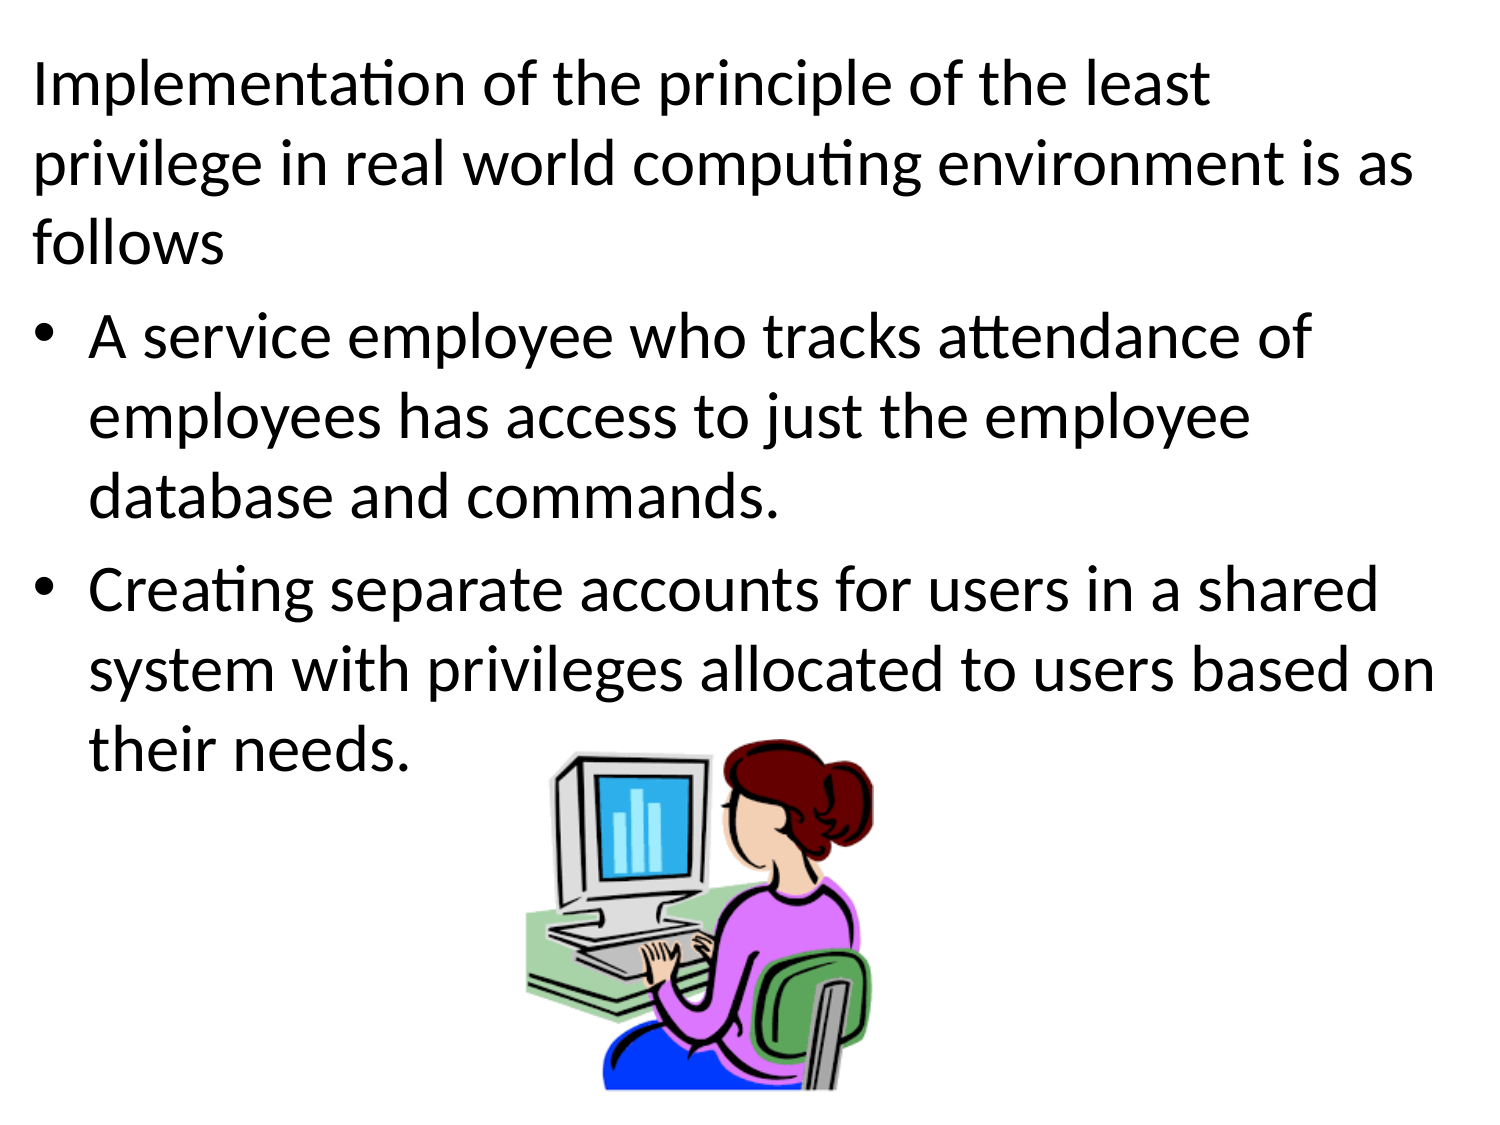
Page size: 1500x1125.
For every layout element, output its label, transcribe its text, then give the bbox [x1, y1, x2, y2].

picture [525, 739, 875, 1094]
list Implementation of the principle of the least privilege in real world computing environment is as follows A service employee who tracks attendance of employees has access to just the employee database and commands. Creating separate accounts for users in a shared system with privileges allocated to users based on their needs. [17, 30, 1471, 1125]
